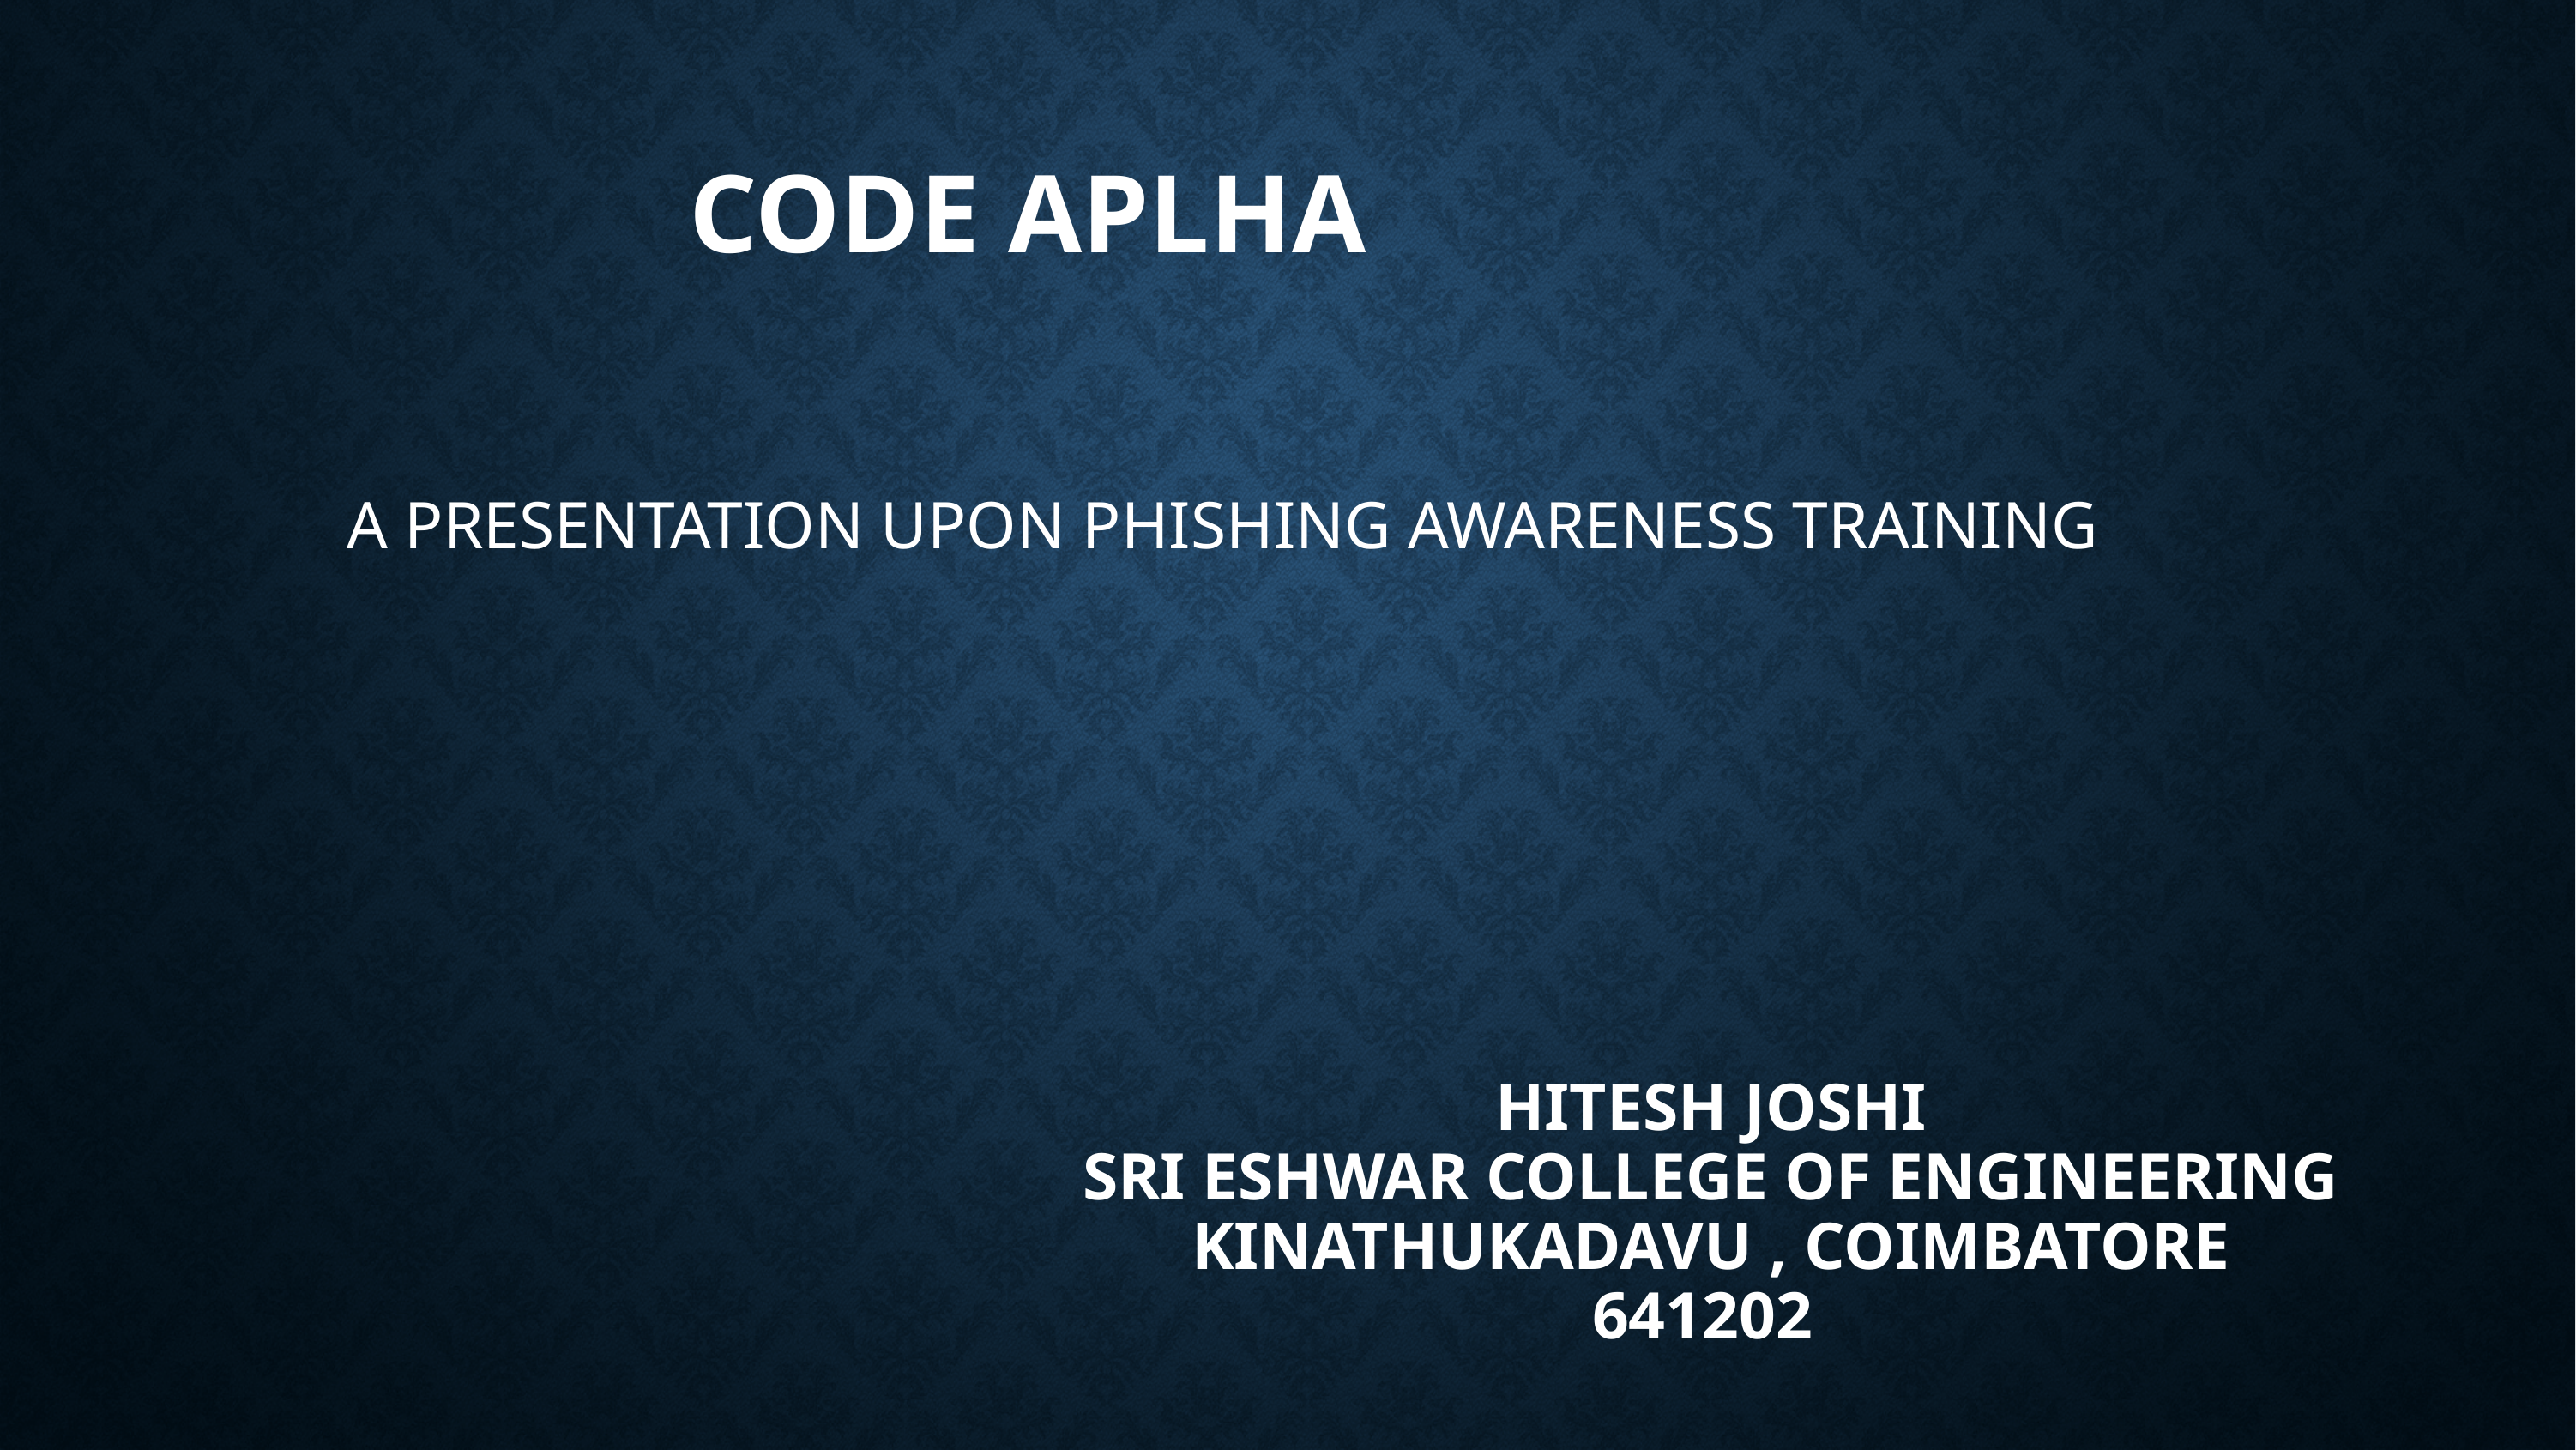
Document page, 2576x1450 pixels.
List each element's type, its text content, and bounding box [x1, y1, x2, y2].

text_box A PRESENTATION UPON PHISHING AWARENESS TRAINING [334, 478, 2113, 568]
title HITESH JOSHI Sri Eshwar College of Engineering Kinathukadavu , Coimbatore 641202 [880, 1003, 2543, 1424]
text_box CODE APLHA [676, 138, 1771, 281]
